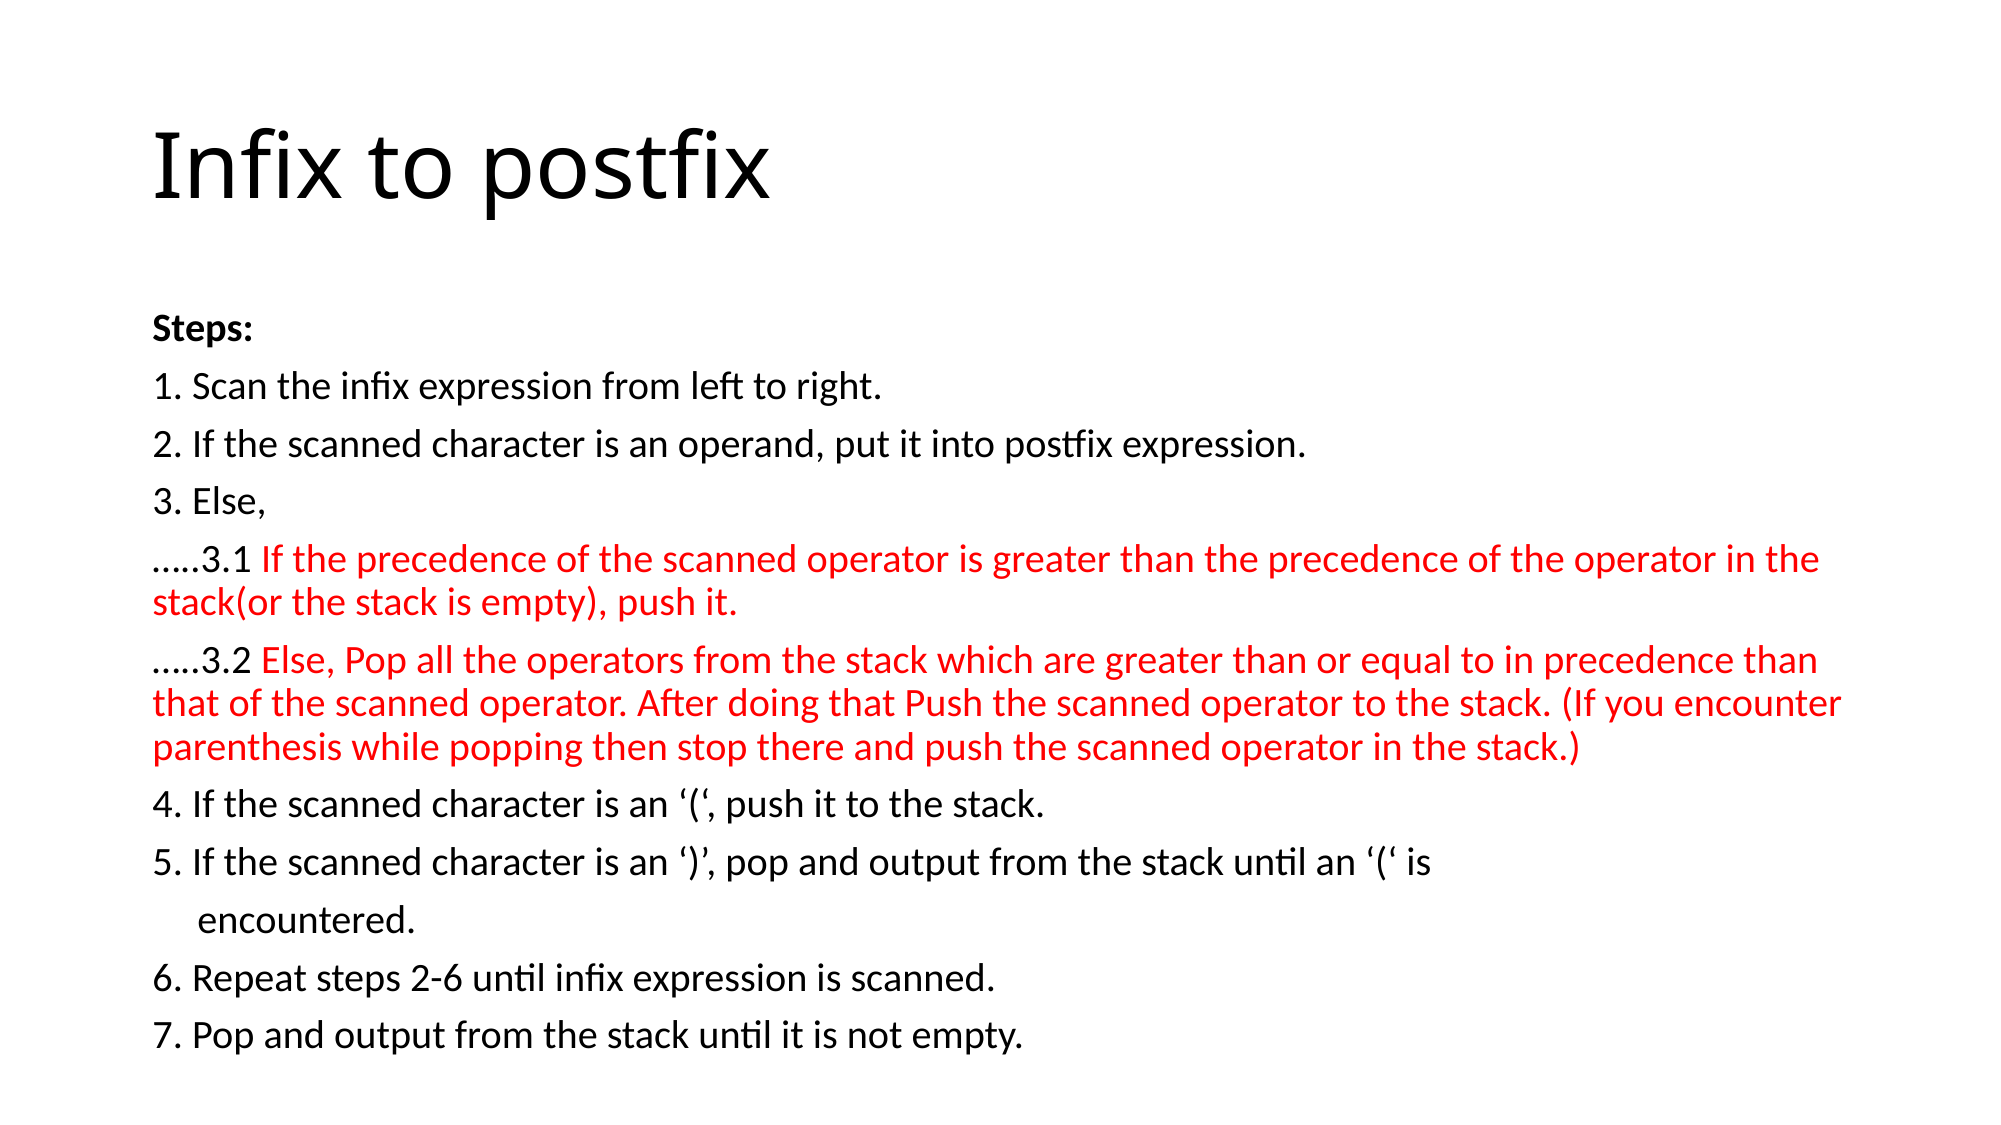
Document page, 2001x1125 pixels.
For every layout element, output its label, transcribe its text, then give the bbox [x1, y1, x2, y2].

title Infix to postfix [137, 59, 1863, 278]
list Steps: 1. Scan the infix expression from left to right. 2. If the scanned character is an operand, put it into postfix expression. 3. Else, …..3.1 If the precedence of the scanned operator is greater than the precedence of the operator in the stack(or the stack is empty), push it. …..3.2 Else, Pop all the operators from the stack which are greater than or equal to in precedence than that of the scanned operator. After doing that Push the scanned operator to the stack. (If you encounter parenthesis while popping then stop there and push the scanned operator in the stack.) 4. If the scanned character is an ‘(‘, push it to the stack. 5. If the scanned character is an ‘)’, pop and output from the stack until an ‘(‘ is encountered. 6. Repeat steps 2-6 until infix expression is scanned. 7. Pop and output from the stack until it is not empty. [137, 299, 1863, 1066]
